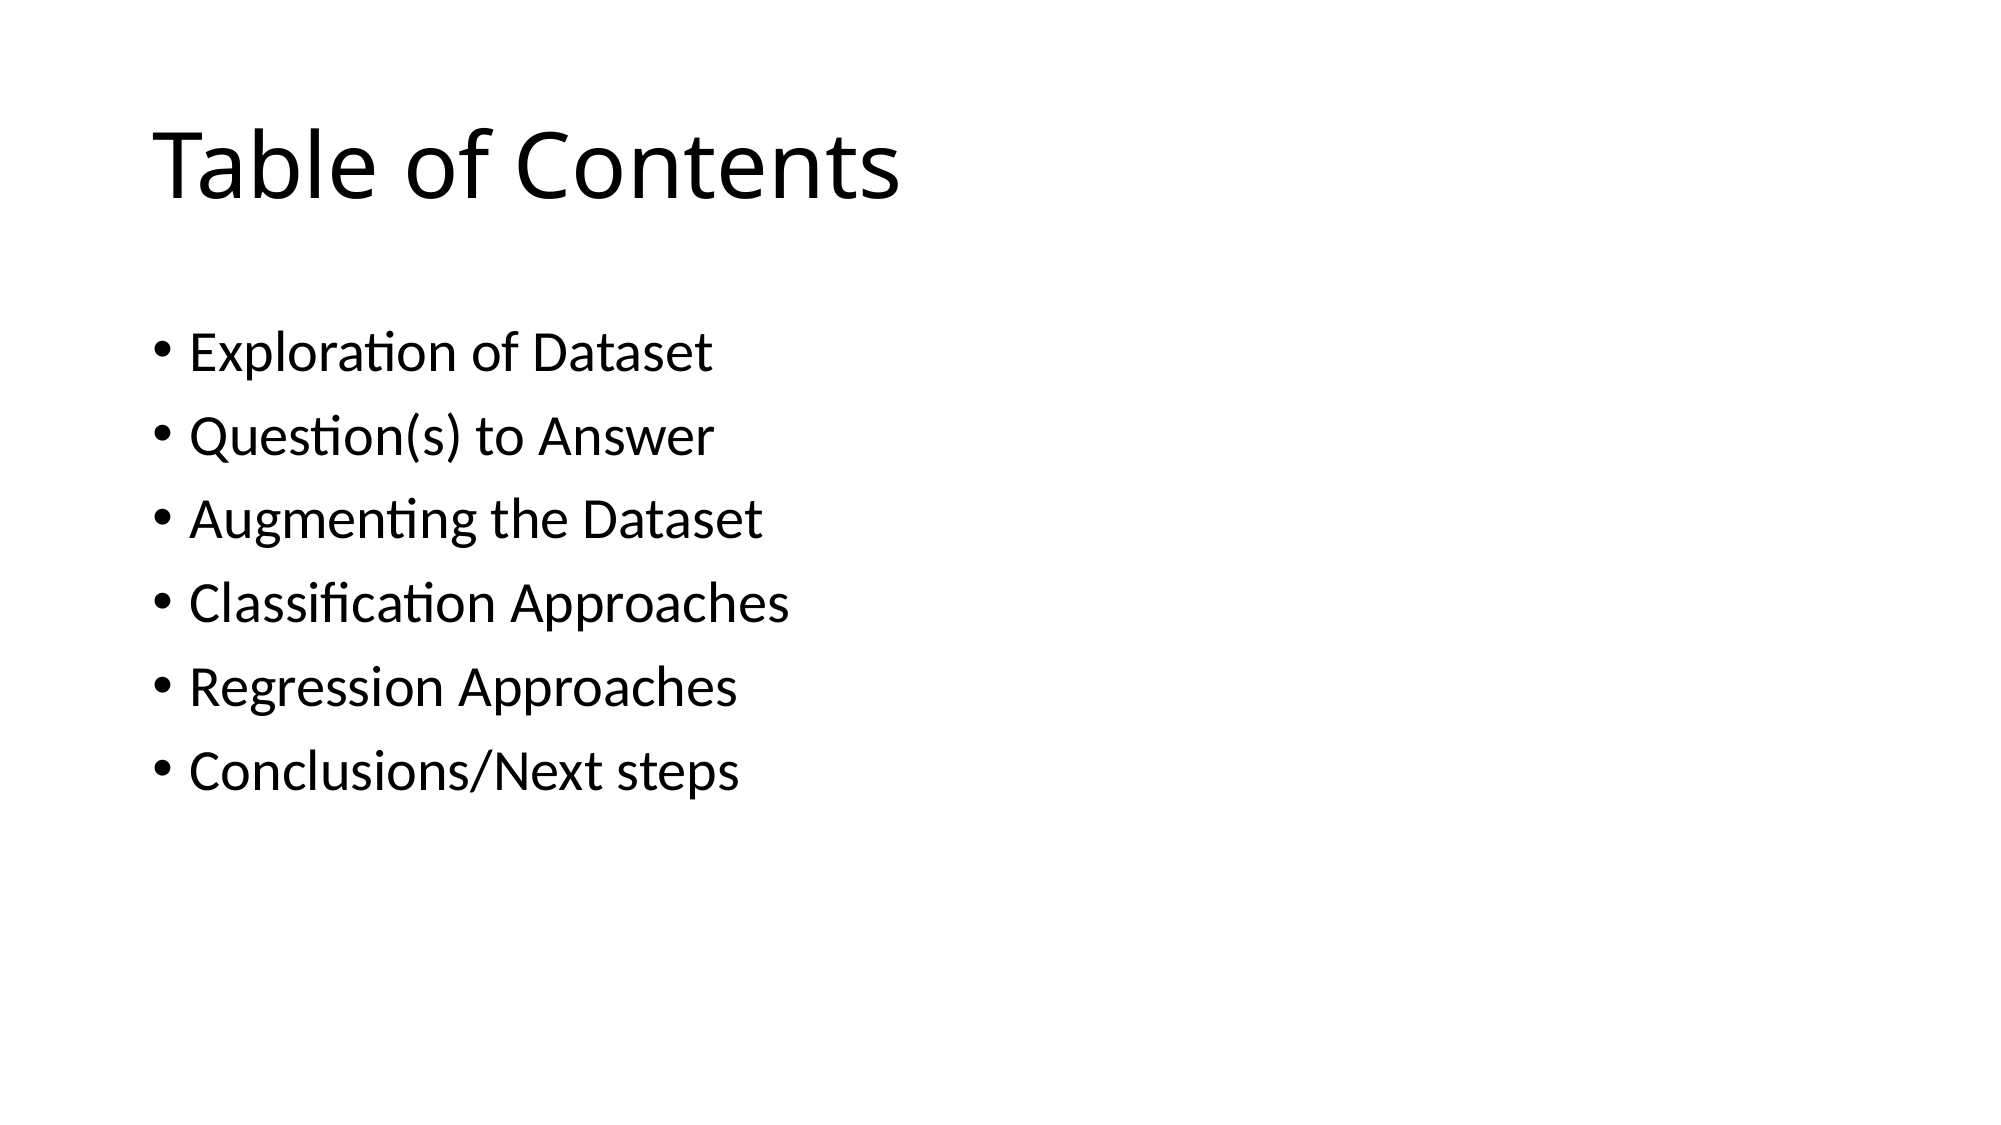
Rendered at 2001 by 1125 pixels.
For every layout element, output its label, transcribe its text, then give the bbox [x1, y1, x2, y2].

title Table of Contents [137, 59, 1863, 278]
list Exploration of Dataset Question(s) to Answer Augmenting the Dataset Classification Approaches Regression Approaches Conclusions/Next steps [137, 313, 1863, 812]
